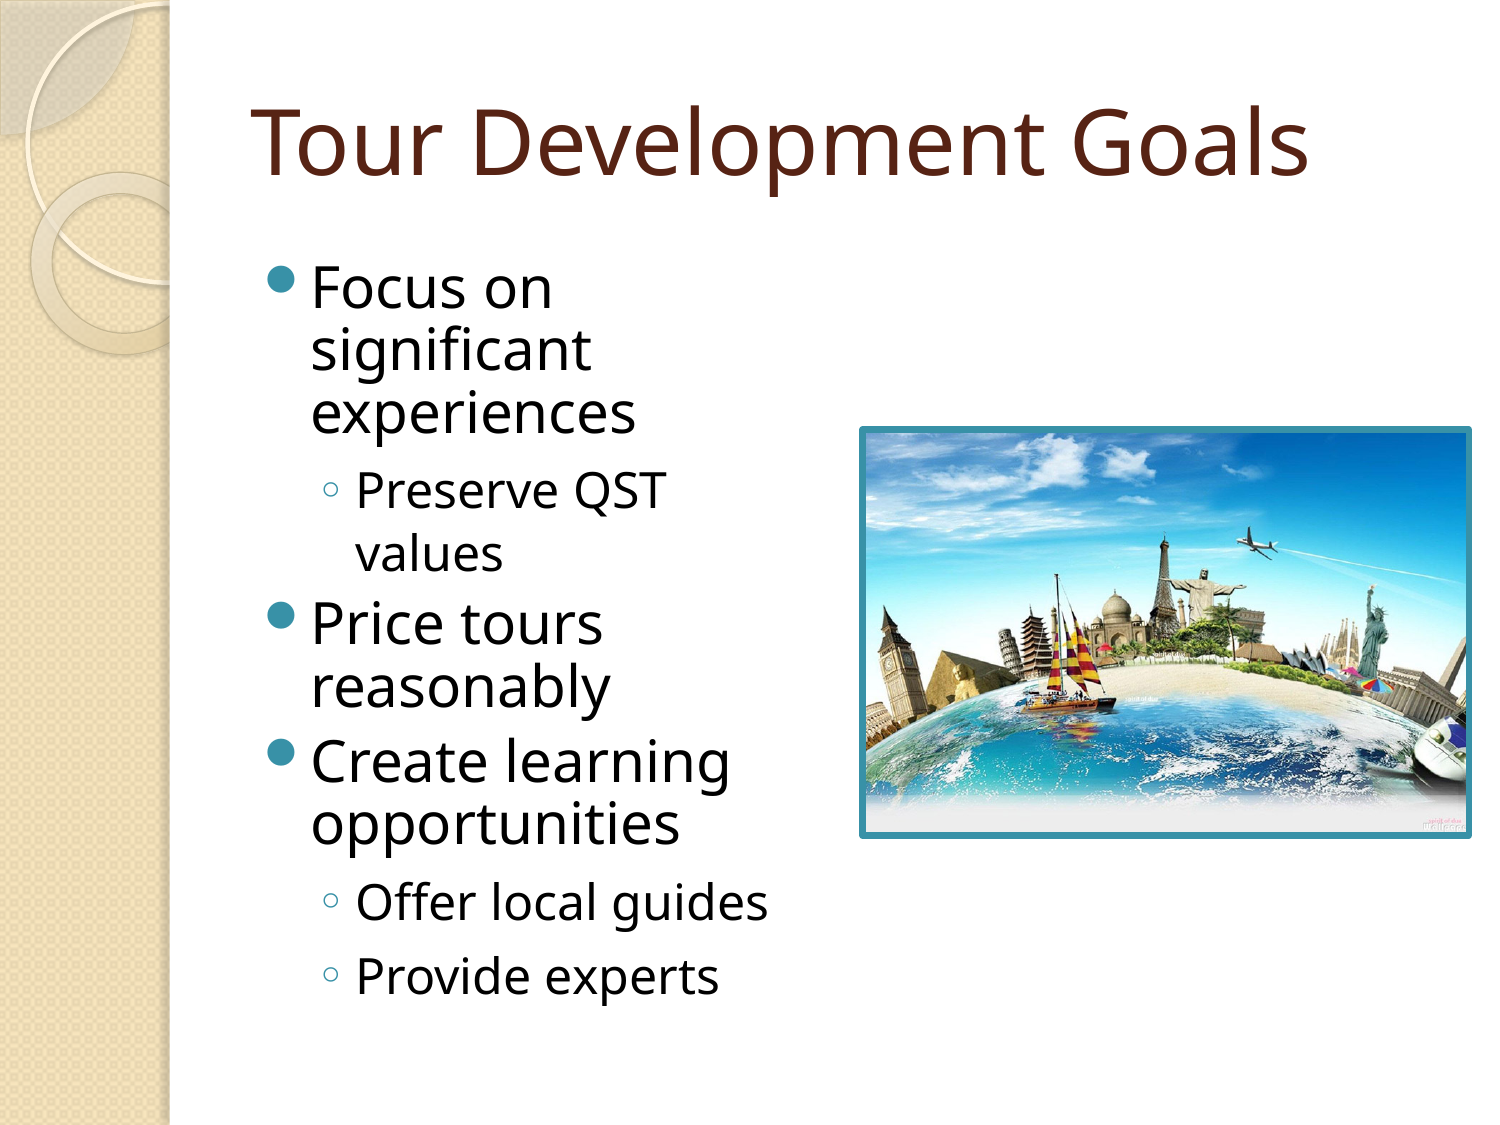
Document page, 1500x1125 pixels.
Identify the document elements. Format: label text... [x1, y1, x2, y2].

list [865, 432, 1466, 833]
list Focus on significant experiences Preserve QST values Price tours reasonably Create learning opportunities Offer local guides Provide experts [235, 249, 836, 1016]
title Tour Development Goals [235, 45, 1466, 233]
